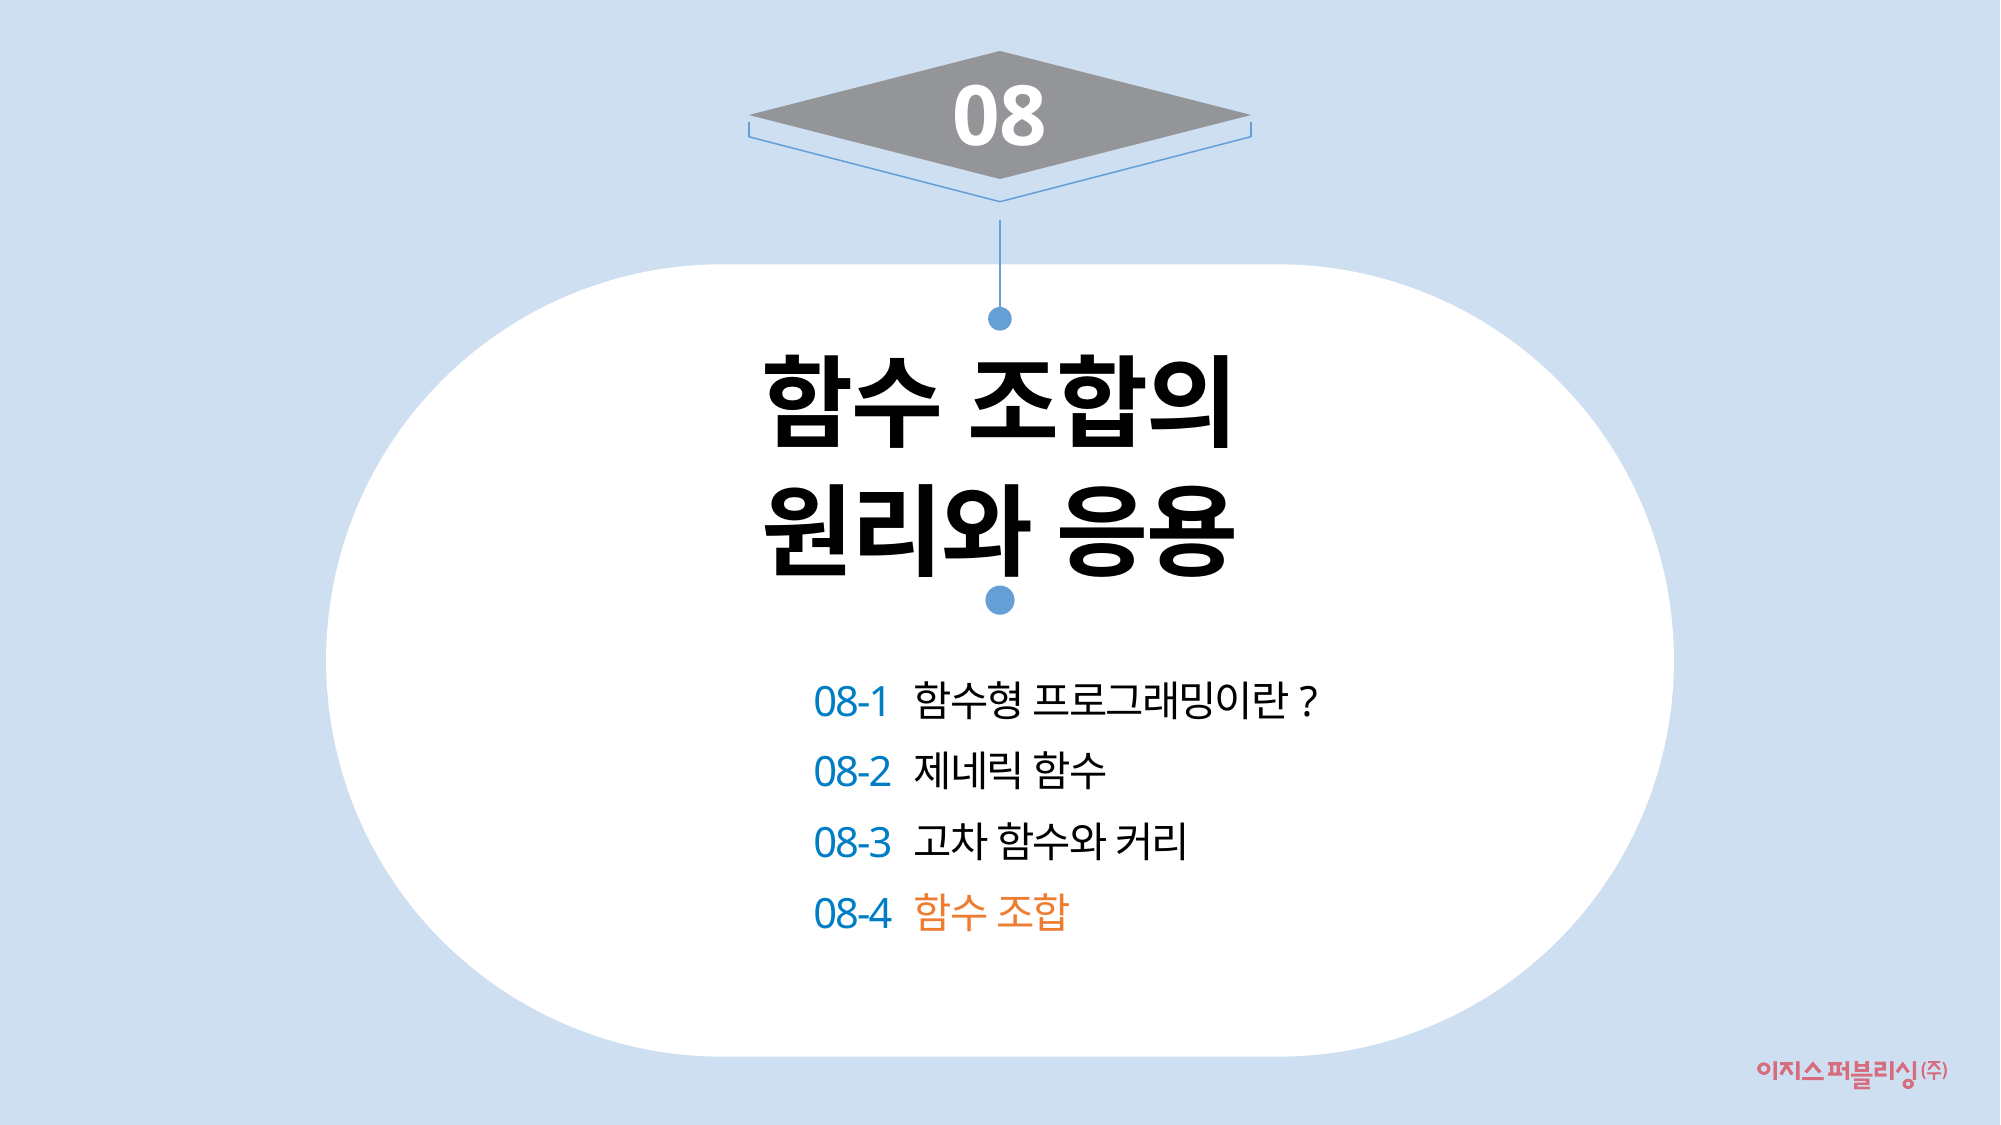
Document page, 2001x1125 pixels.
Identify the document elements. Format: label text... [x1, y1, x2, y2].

list 08 [891, 66, 1109, 158]
list 함수 조합의 원리와 응용 [505, 436, 1495, 598]
list 08-1 함수형 프로그래밍이란? 08-2 제네릭 함수 08-3 고차 함수와 커리 08-4 함수 조합 [798, 666, 1336, 968]
